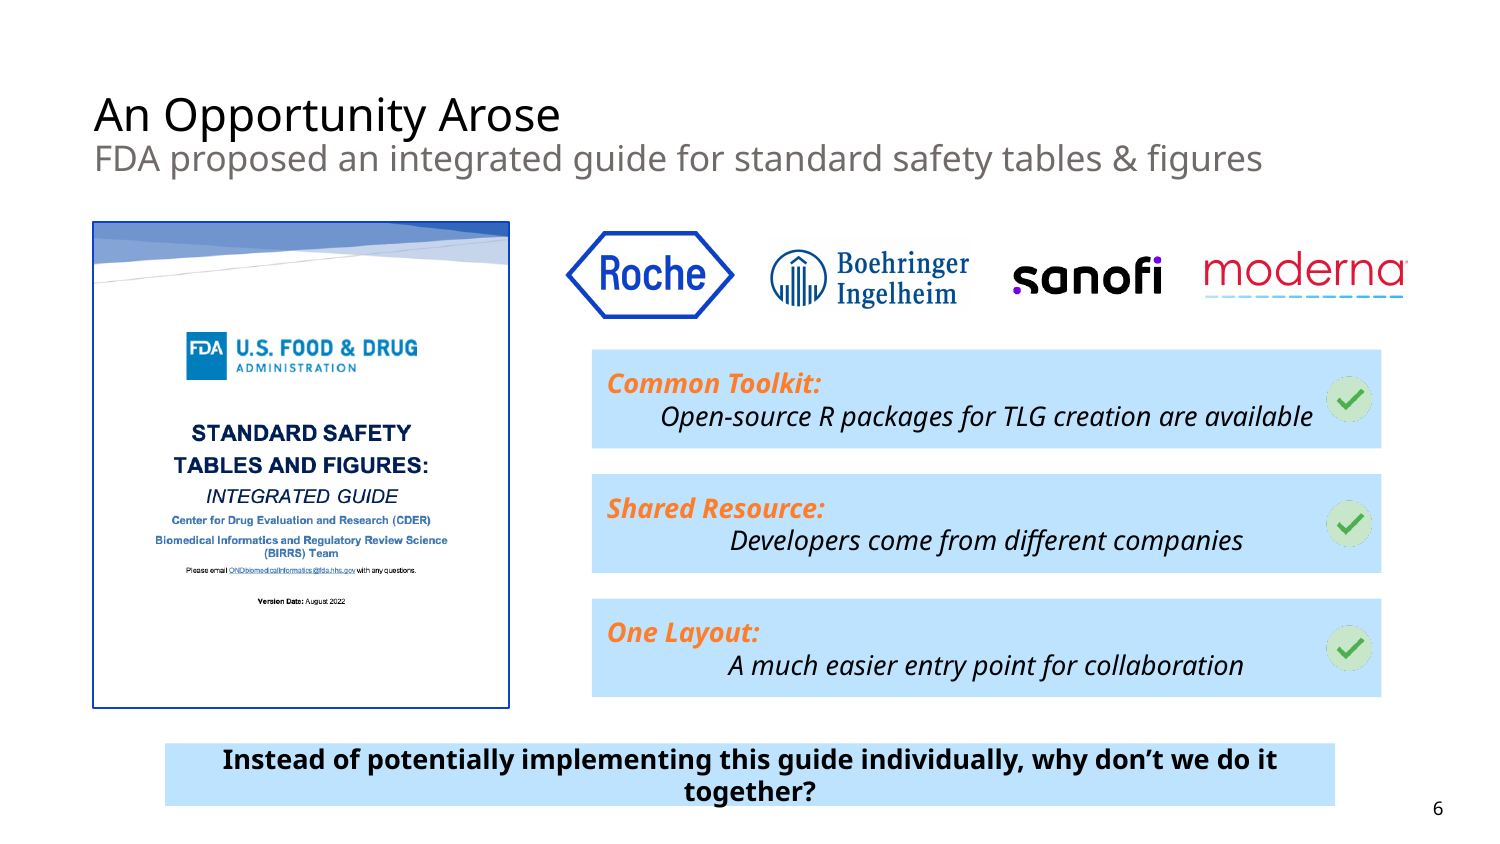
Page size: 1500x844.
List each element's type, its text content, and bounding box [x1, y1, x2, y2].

picture [93, 222, 509, 708]
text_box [591, 598, 1382, 698]
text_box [591, 473, 1382, 574]
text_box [591, 349, 1382, 449]
text_box Instead of potentially implementing this guide individually, why don’t we do it together? [165, 743, 1336, 806]
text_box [565, 218, 1409, 331]
subtitle FDA proposed an integrated guide for standard safety tables & figures [93, 133, 1313, 187]
title An Opportunity Arose [93, 70, 1313, 133]
